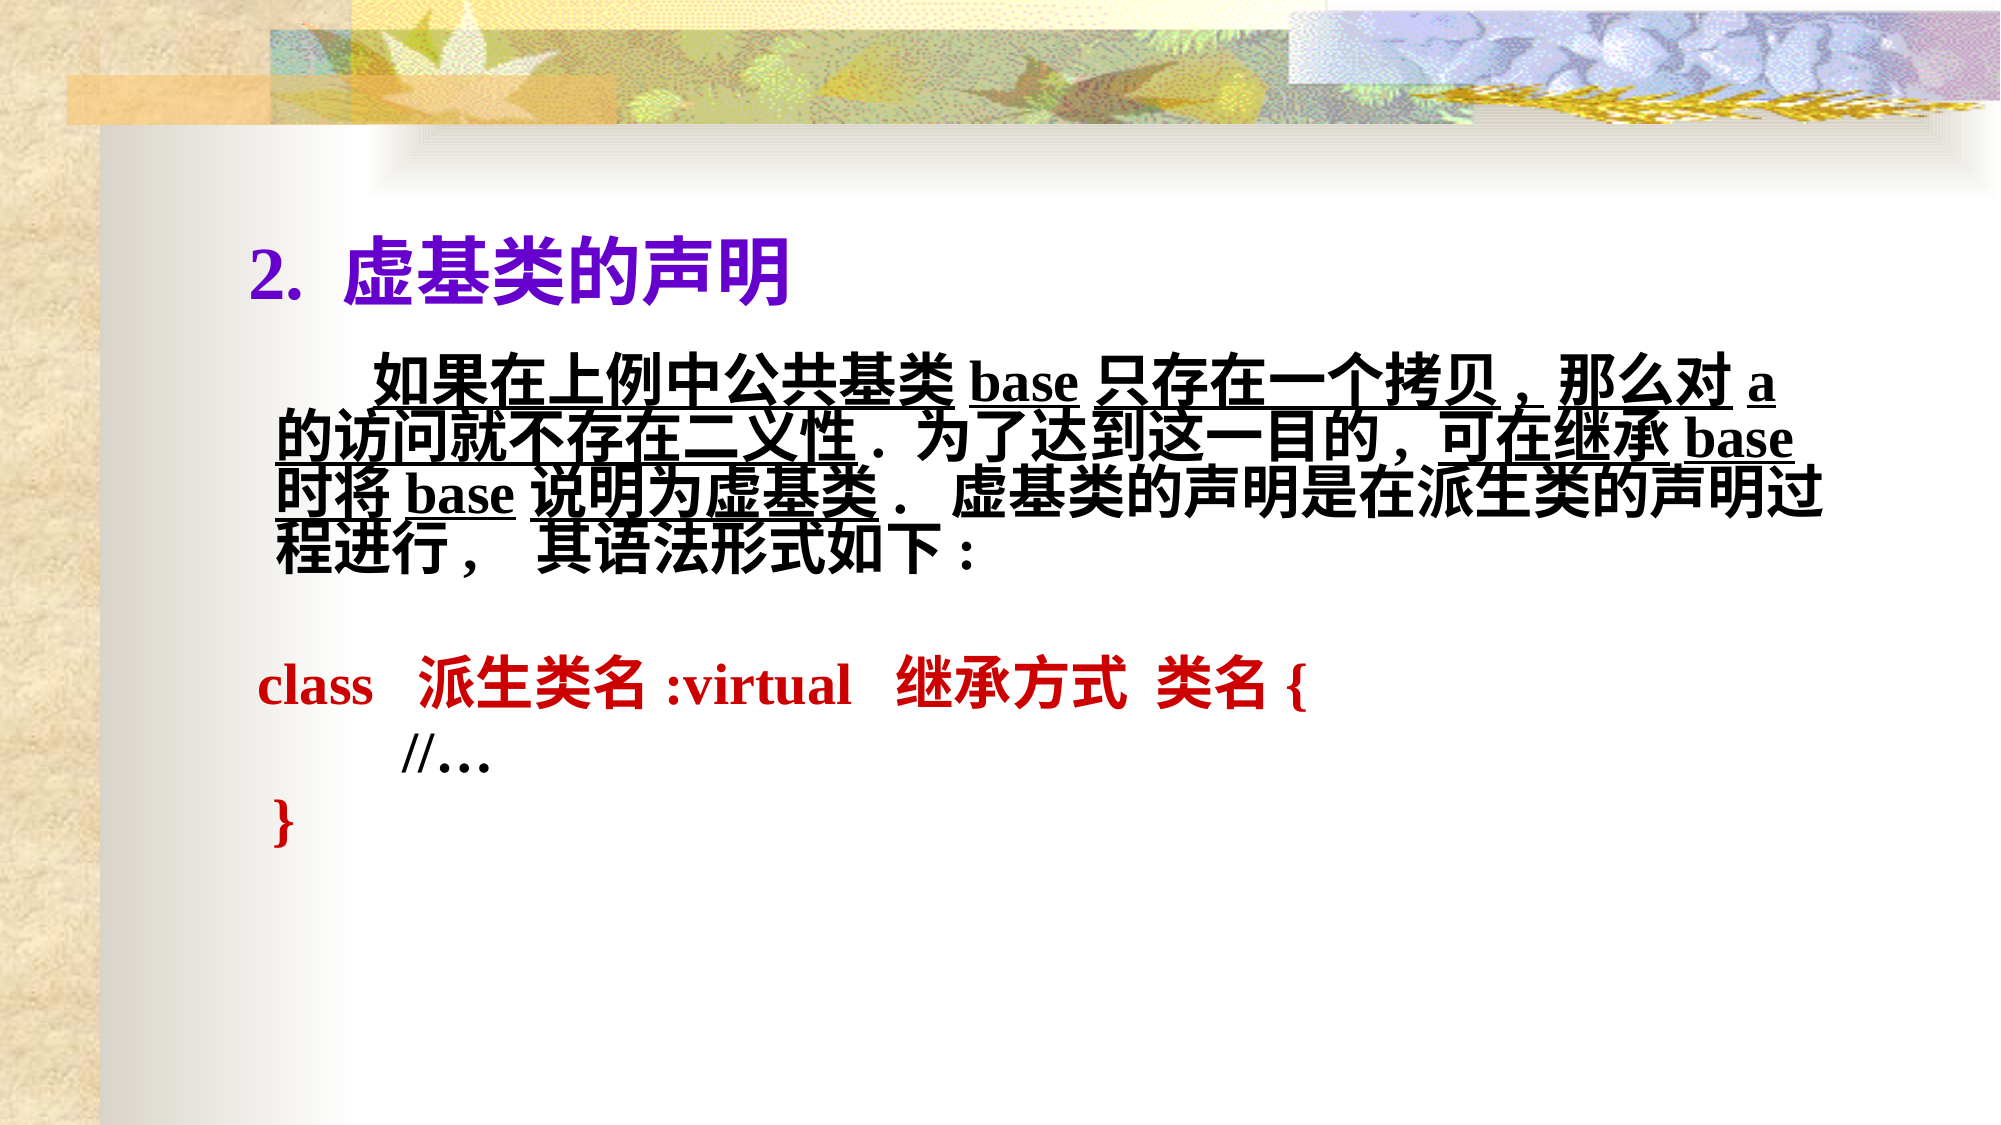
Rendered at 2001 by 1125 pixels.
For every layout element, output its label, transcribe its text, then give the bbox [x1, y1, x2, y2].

title 2. 虚基类的声明 [233, 137, 1934, 326]
list 如果在上例中公共基类base只存在一个拷贝, 那么对a的访问就不存在二义性. 为了达到这一目的, 可在继承base时将base说明为虚基类. 虚基类的声明是在派生类的声明过程进行, 其语法形式如下: class 派生类名:virtual 继承方式 类名{ //… } [184, 348, 1863, 987]
picture [0, 0, 2000, 1125]
